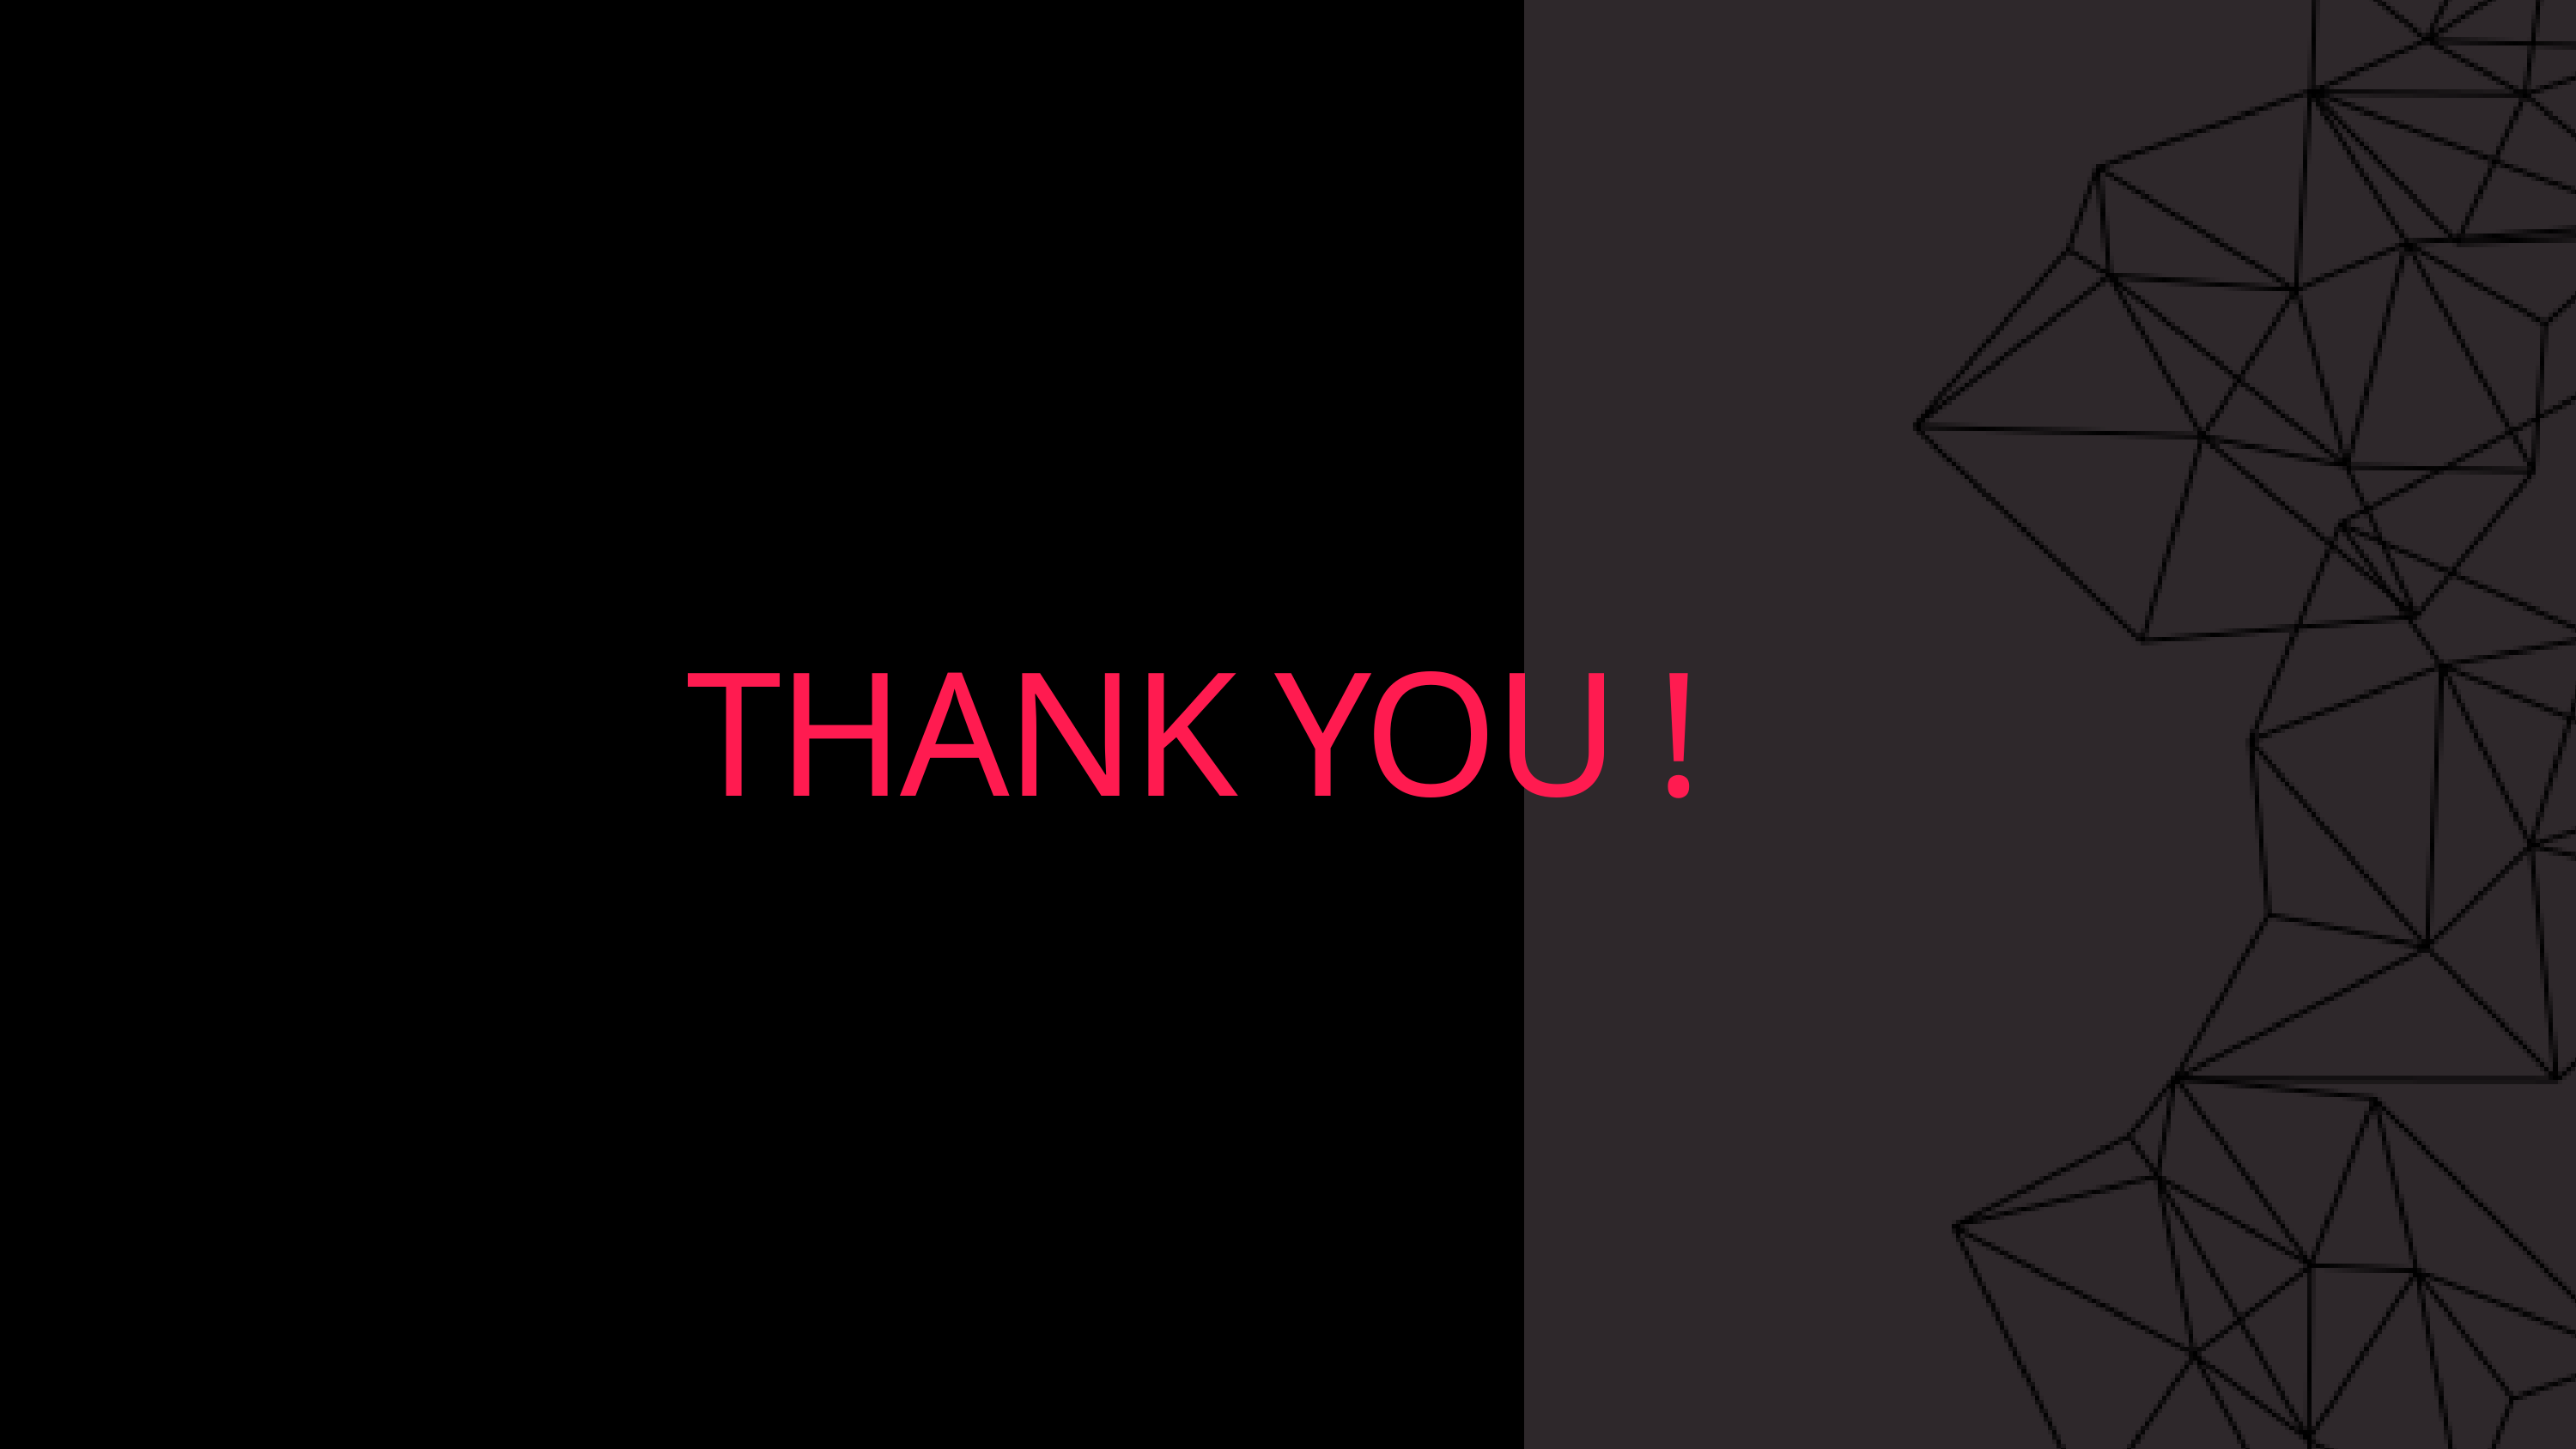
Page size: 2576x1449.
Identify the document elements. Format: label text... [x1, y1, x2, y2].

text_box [1523, 0, 2576, 1449]
text_box THANK YOU ! [686, 624, 1519, 831]
